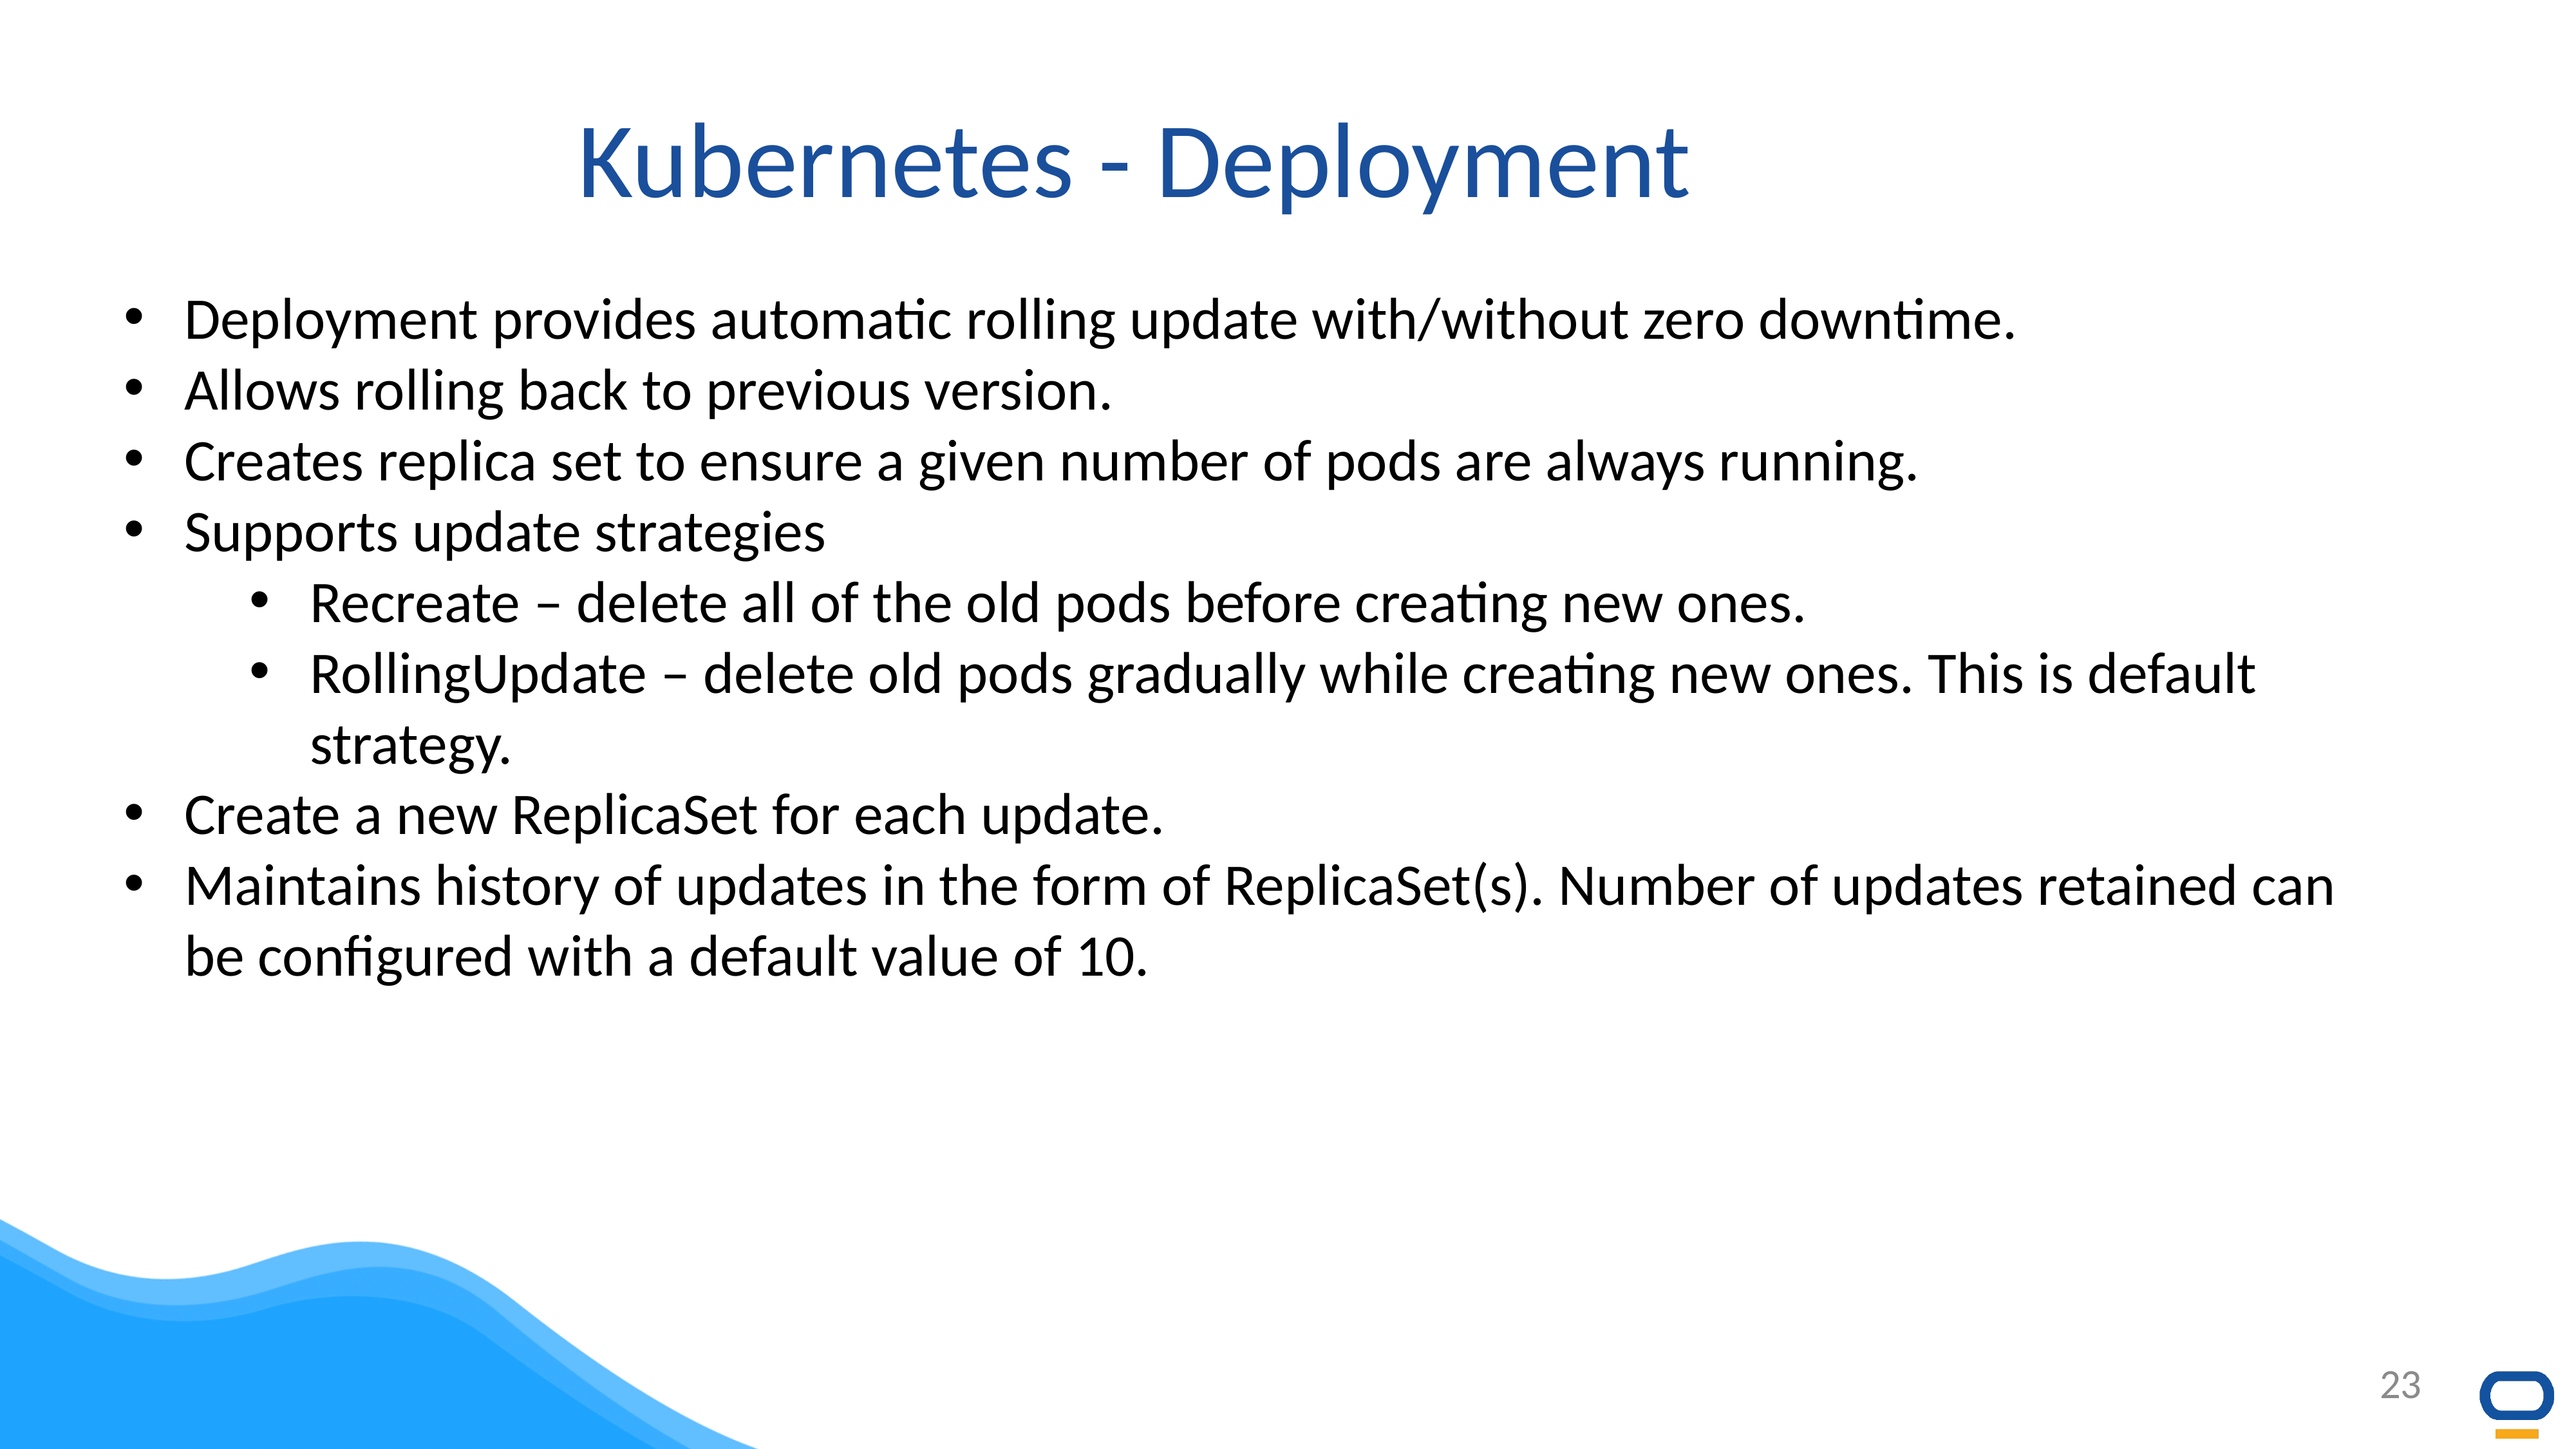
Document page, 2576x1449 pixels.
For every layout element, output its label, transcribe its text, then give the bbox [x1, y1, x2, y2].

slide_number 23 [1846, 1343, 2447, 1421]
picture [2475, 1365, 2558, 1443]
picture [0, 1190, 805, 1449]
text_box Kubernetes - Deployment [146, 85, 2123, 224]
text_box Deployment provides automatic rolling update with/without zero downtime. Allows rolling back to previous version. Creates replica set to ensure a given number of pods are always running. Supports update strategies Recreate – delete all of the old pods before creating new ones. RollingUpdate – delete old pods gradually while creating new ones. This is default strategy. Create a new ReplicaSet for each update. Maintains history of updates in the form of ReplicaSet(s). Number of updates retained can be configured with a default value of 10. [114, 275, 2380, 1051]
